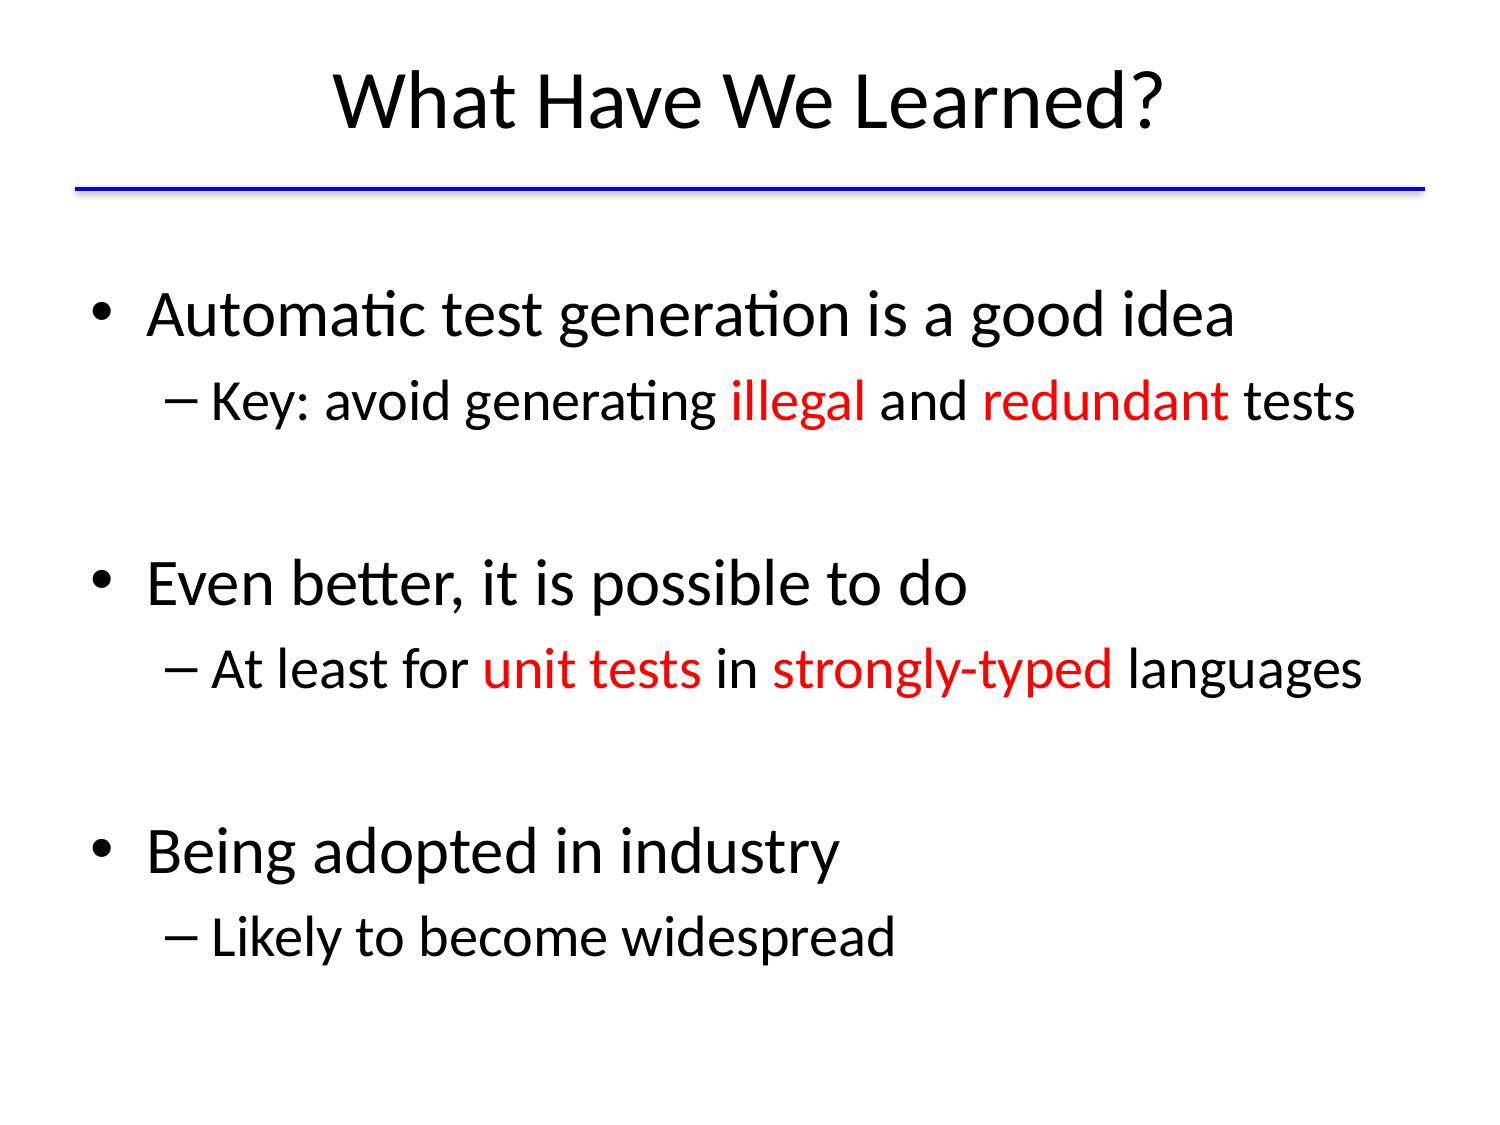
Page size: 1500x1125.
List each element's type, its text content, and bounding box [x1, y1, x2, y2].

list Automatic test generation is a good idea Key: avoid generating illegal and redundant tests Even better, it is possible to do At least for unit tests in strongly-typed languages Being adopted in industry Likely to become widespread [75, 262, 1425, 1005]
title What Have We Learned? [75, 1, 1425, 190]
